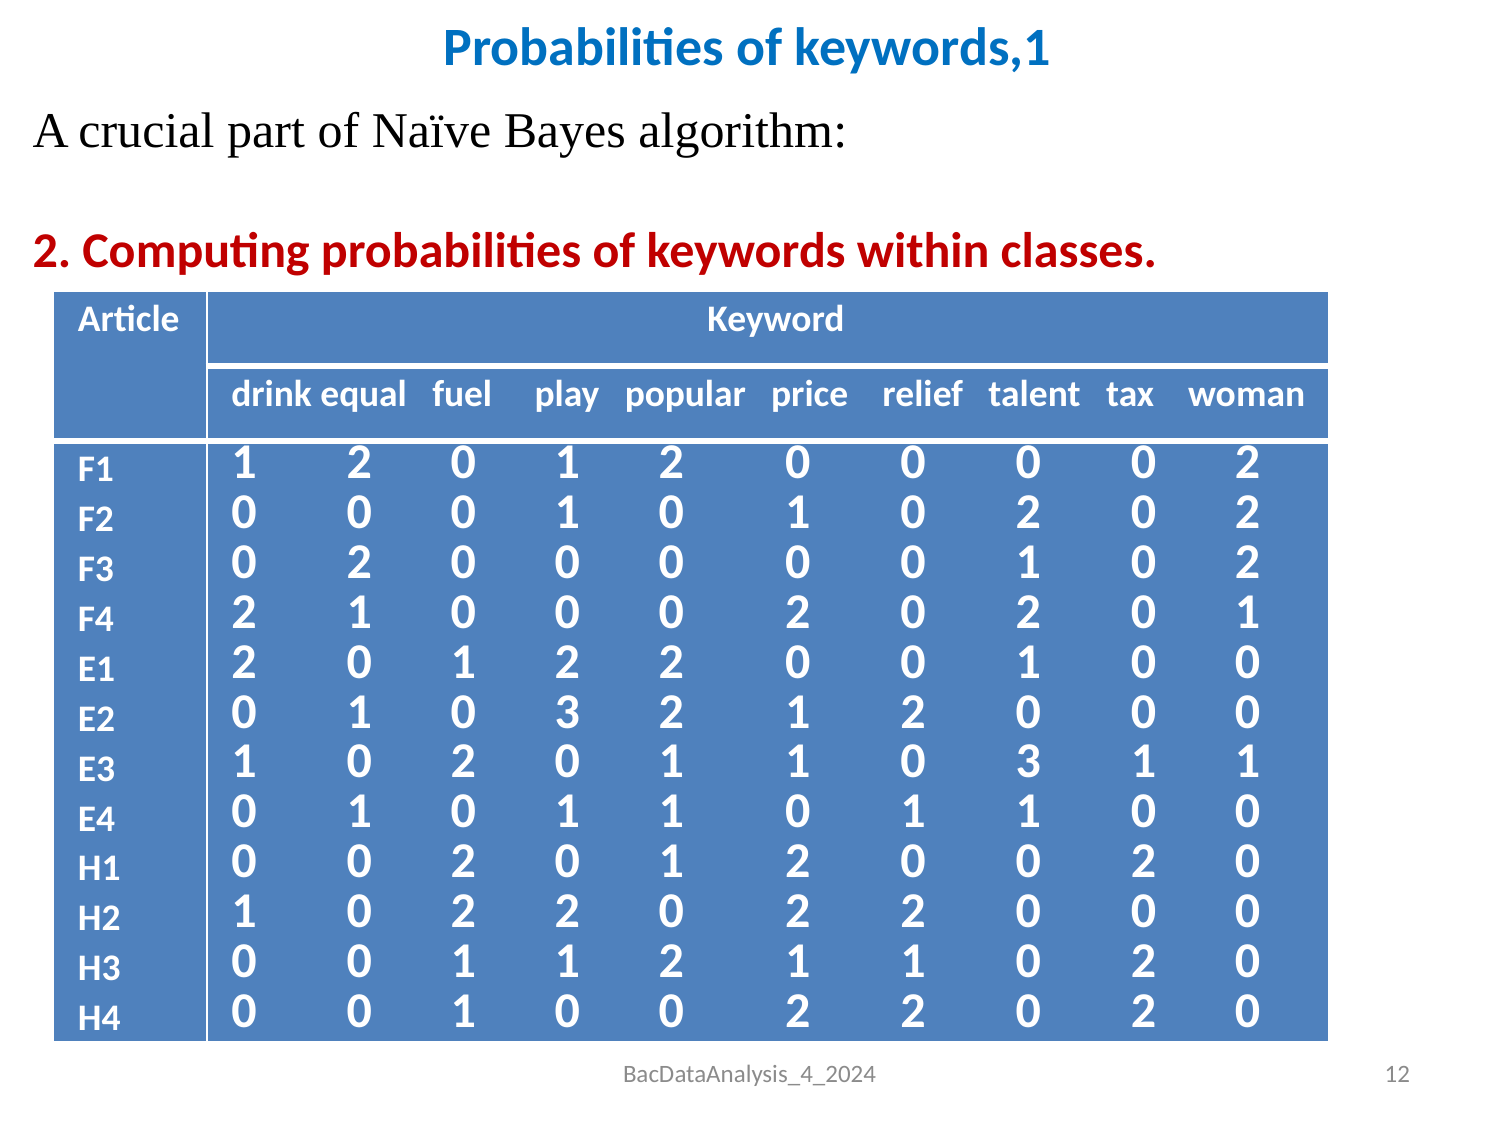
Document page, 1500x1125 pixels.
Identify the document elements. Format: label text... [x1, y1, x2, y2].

table_cell drink equal fuel play popular price relief talent tax woman [208, 369, 1328, 438]
table_header Article [54, 292, 206, 438]
footer BacDataAnalysis_4_2024 [512, 1043, 988, 1103]
title Probabilities of keywords,1 [29, 3, 1466, 85]
table_header Keyword [208, 292, 1328, 363]
table_cell F1 F2 F3 F4 E1 E2 E3 E4 H1 H2 H3 H4 [54, 444, 206, 1041]
table_cell 1 2 0 1 2 0 0 0 0 2 0 0 0 1 0 1 0 2 0 2 0 2 0 0 0 0 0 1 0 2 2 1 0 0 0 2 0 2 0 1 2 0 1 2 2 0 0 1 0 0 0 1 0 3 2 1 2 0 0 0 1 0 2 0 1 1 0 3 1 1 0 1 0 1 1 0 1 1 0 0 0 0 2 0 1 2 0 0 2 0 1 0 2 2 0 2 2 0 0 0 0 0 1 1 2 1 1 0 2 0 0 0 1 0 0 2 2 0 2 0 [208, 444, 1328, 1041]
list A crucial part of Naïve Bayes algorithm: 2. Computing probabilities of keywords within classes. [17, 90, 1483, 1125]
slide_number 12 [1074, 1042, 1425, 1103]
